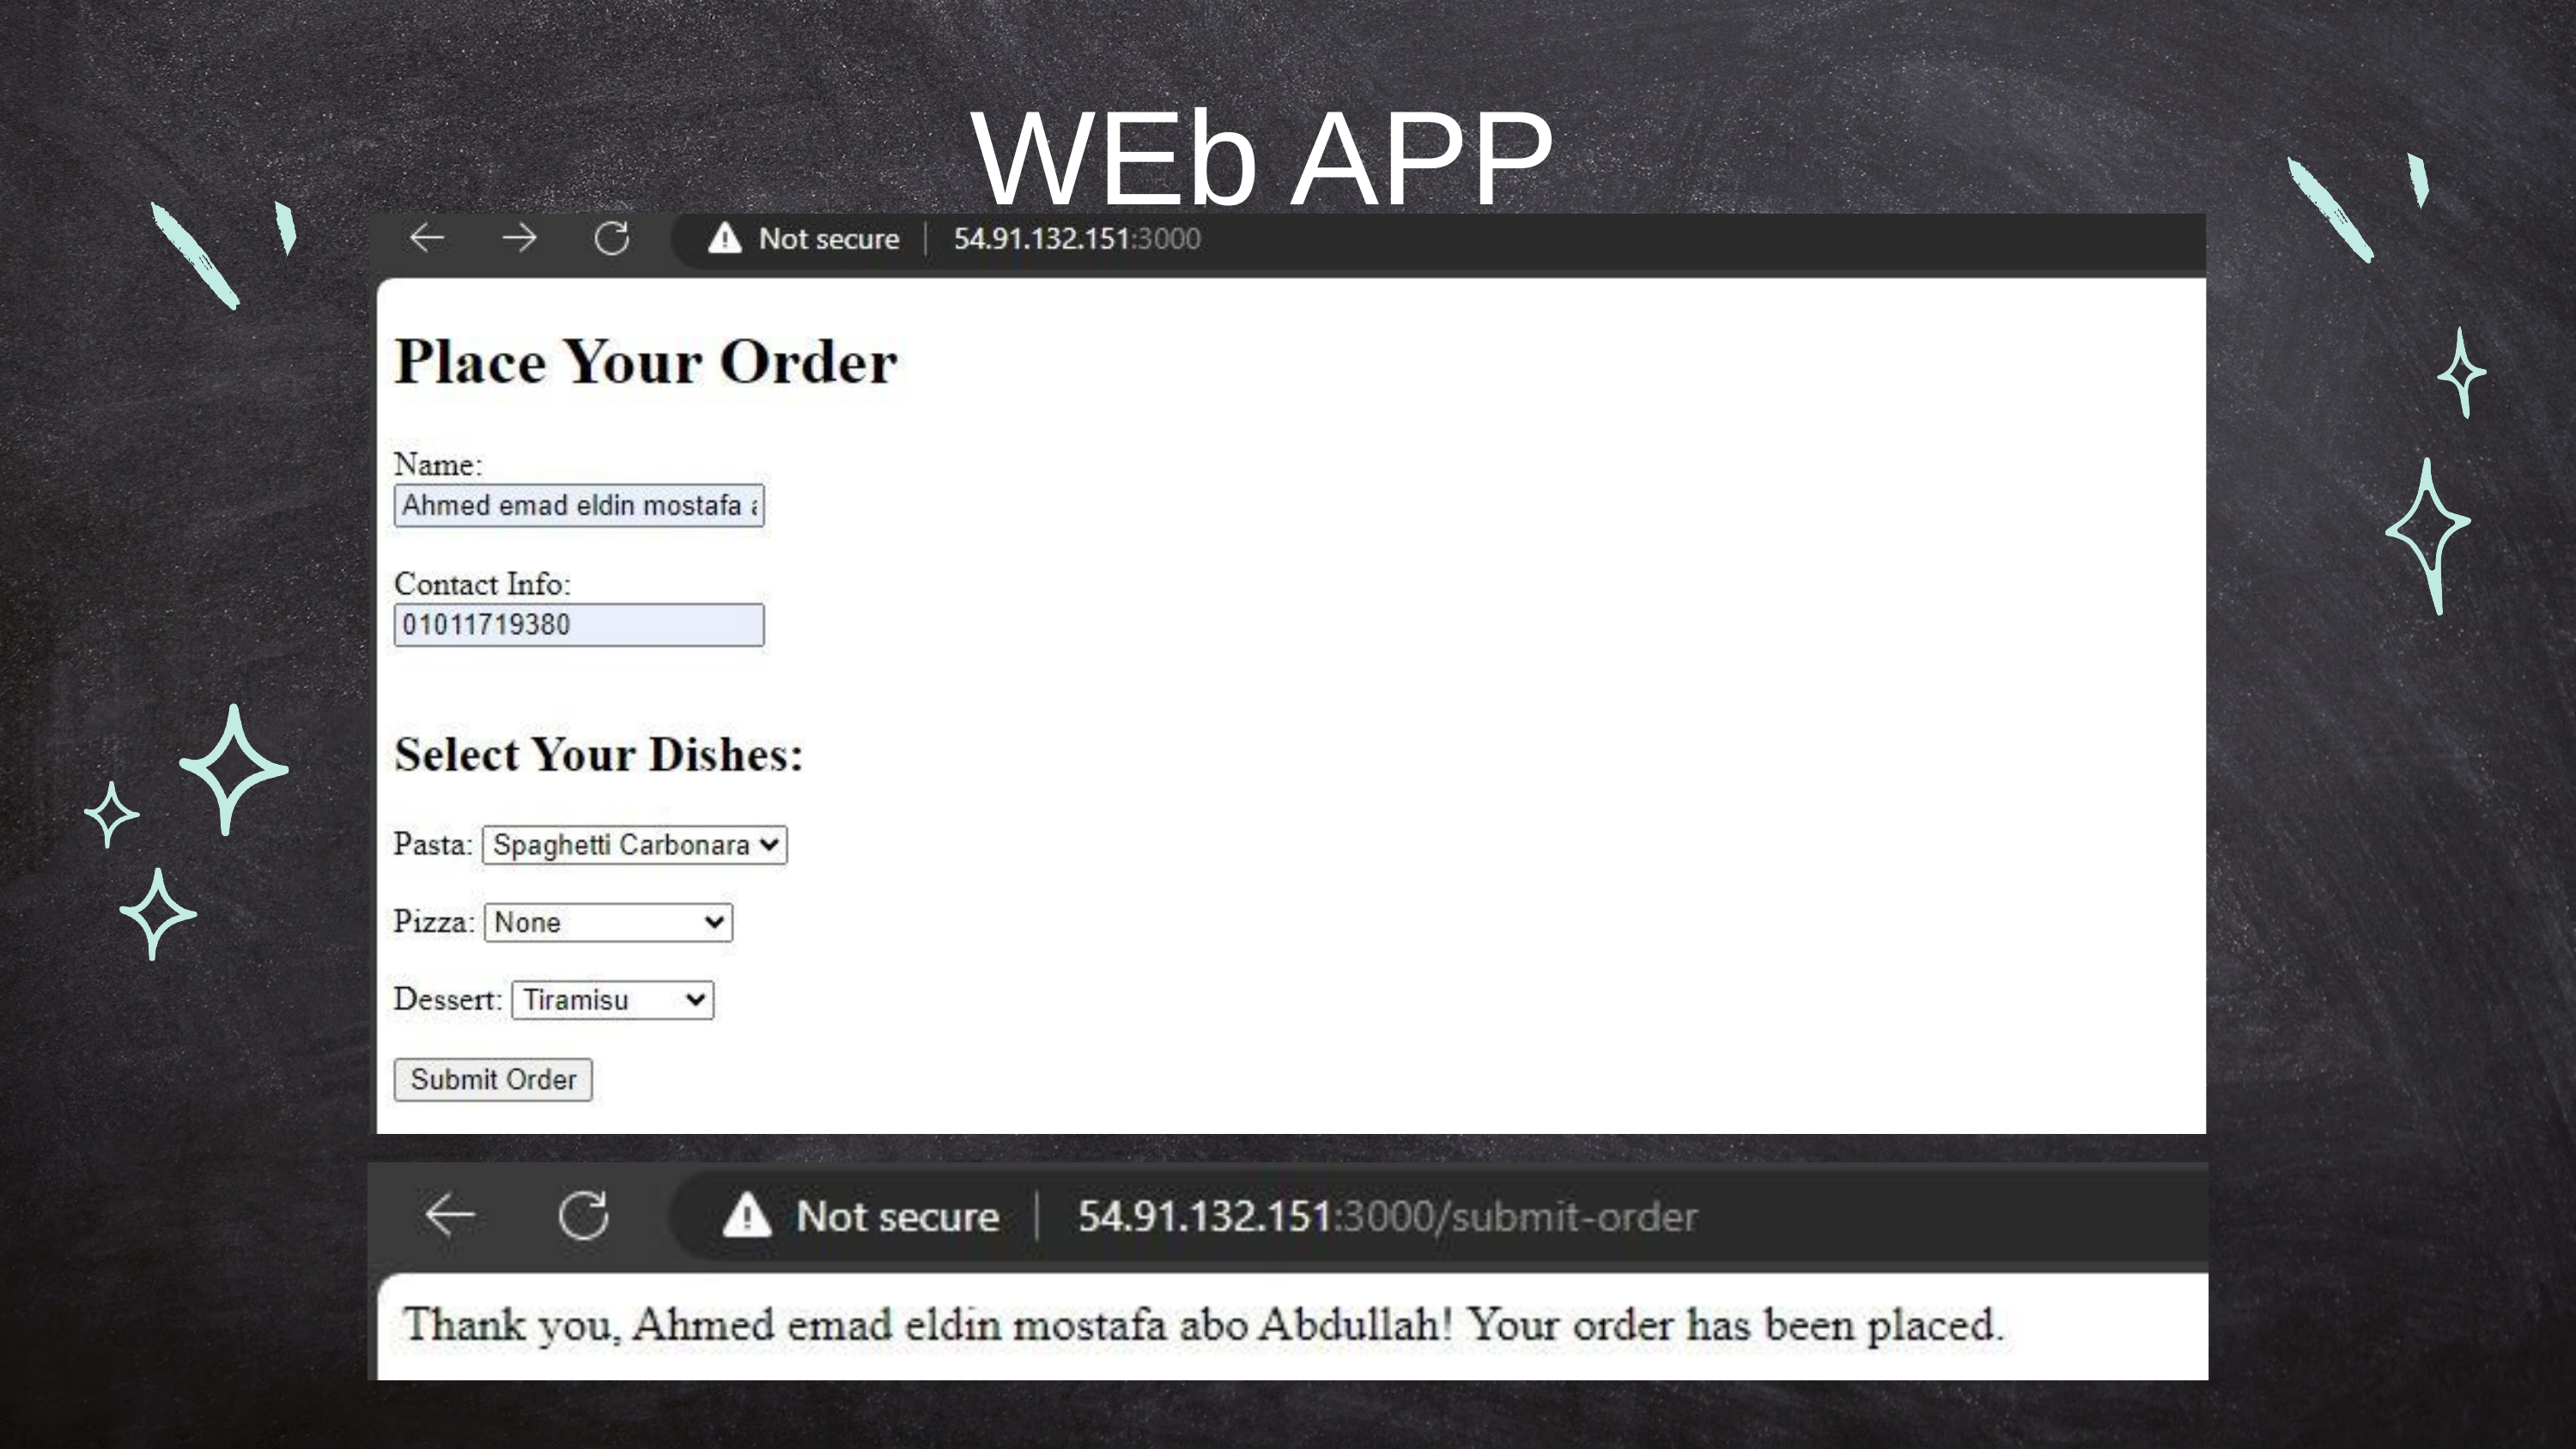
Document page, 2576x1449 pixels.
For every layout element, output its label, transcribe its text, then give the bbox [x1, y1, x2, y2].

text_box [2384, 326, 2488, 617]
text_box [2221, 100, 2440, 327]
text_box [83, 703, 289, 961]
text_box WEb APP [440, 70, 2089, 232]
text_box [83, 144, 307, 375]
text_box [369, 214, 2207, 1135]
text_box [367, 1162, 2209, 1380]
text_box [0, 0, 2576, 1449]
